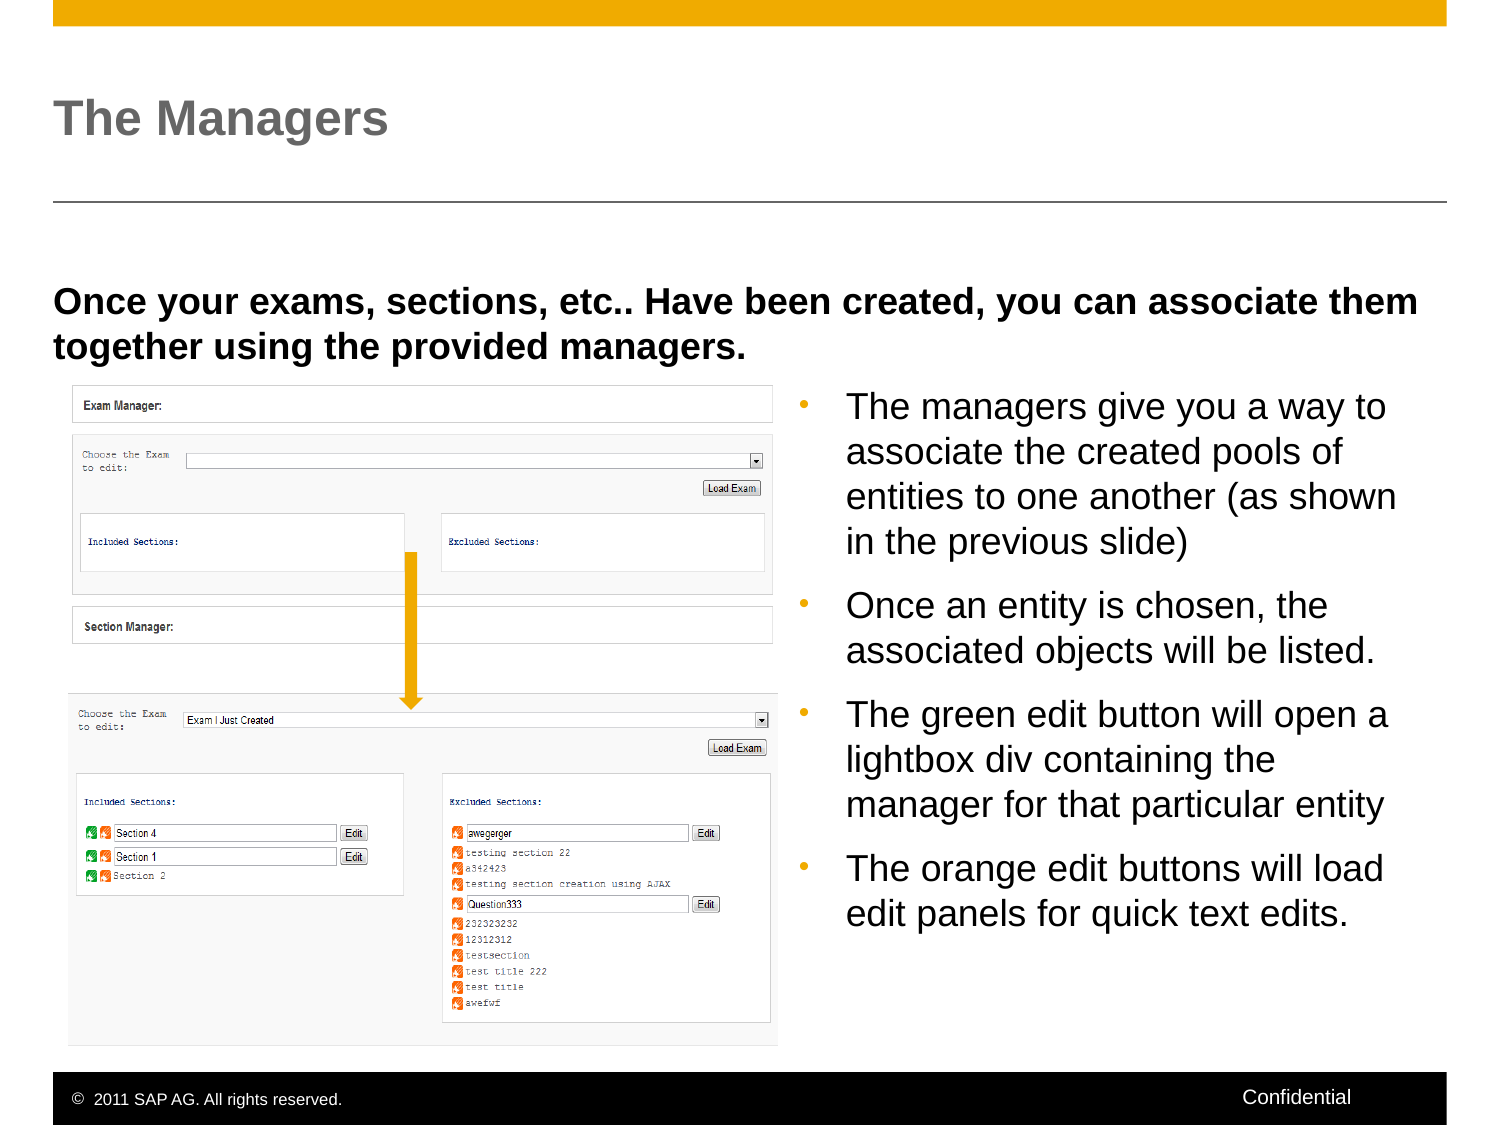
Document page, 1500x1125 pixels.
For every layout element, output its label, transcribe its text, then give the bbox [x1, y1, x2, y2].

text_box The managers give you a way to associate the created pools of entities to one another (as shown in the previous slide) Once an entity is chosen, the associated objects will be listed. The green edit button will open a lightbox div containing the manager for that particular entity The orange edit buttons will load edit panels for quick text edits. [799, 382, 1423, 998]
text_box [68, 381, 779, 1047]
list Once your exams, sections, etc.. Have been created, you can associate them together using the provided managers. [53, 277, 1442, 435]
title The Managers [53, 53, 1447, 178]
